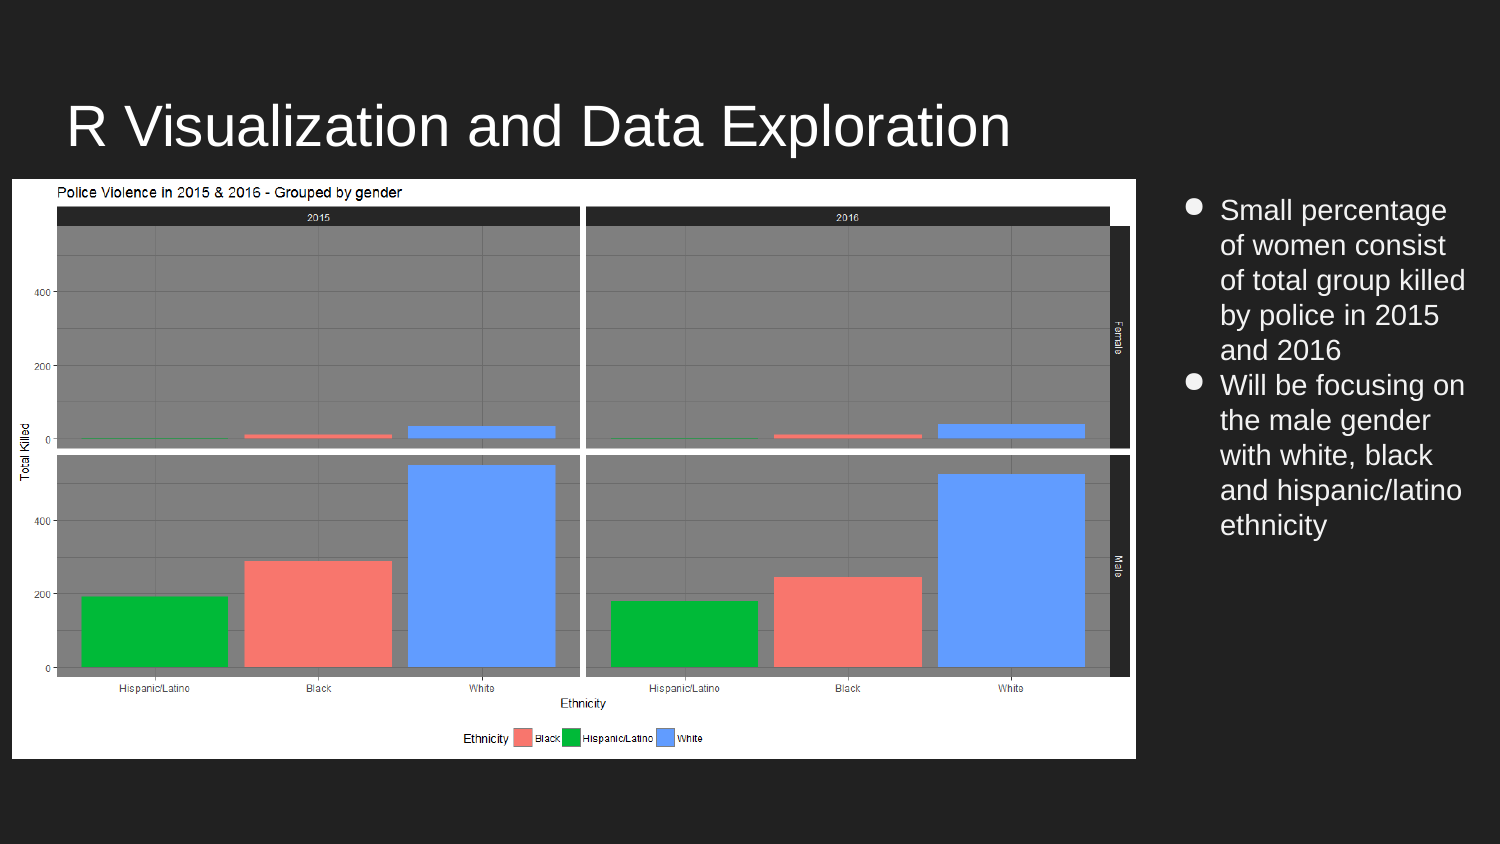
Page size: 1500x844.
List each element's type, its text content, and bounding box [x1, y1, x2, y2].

title R Visualization and Data Exploration [51, 72, 1449, 167]
picture [12, 179, 1136, 760]
text_box Small percentage of women consist of total group killed by police in 2015 and 2016 Will be focusing on the male gender with white, black and hispanic/latino ethnicity [1130, 176, 1486, 745]
